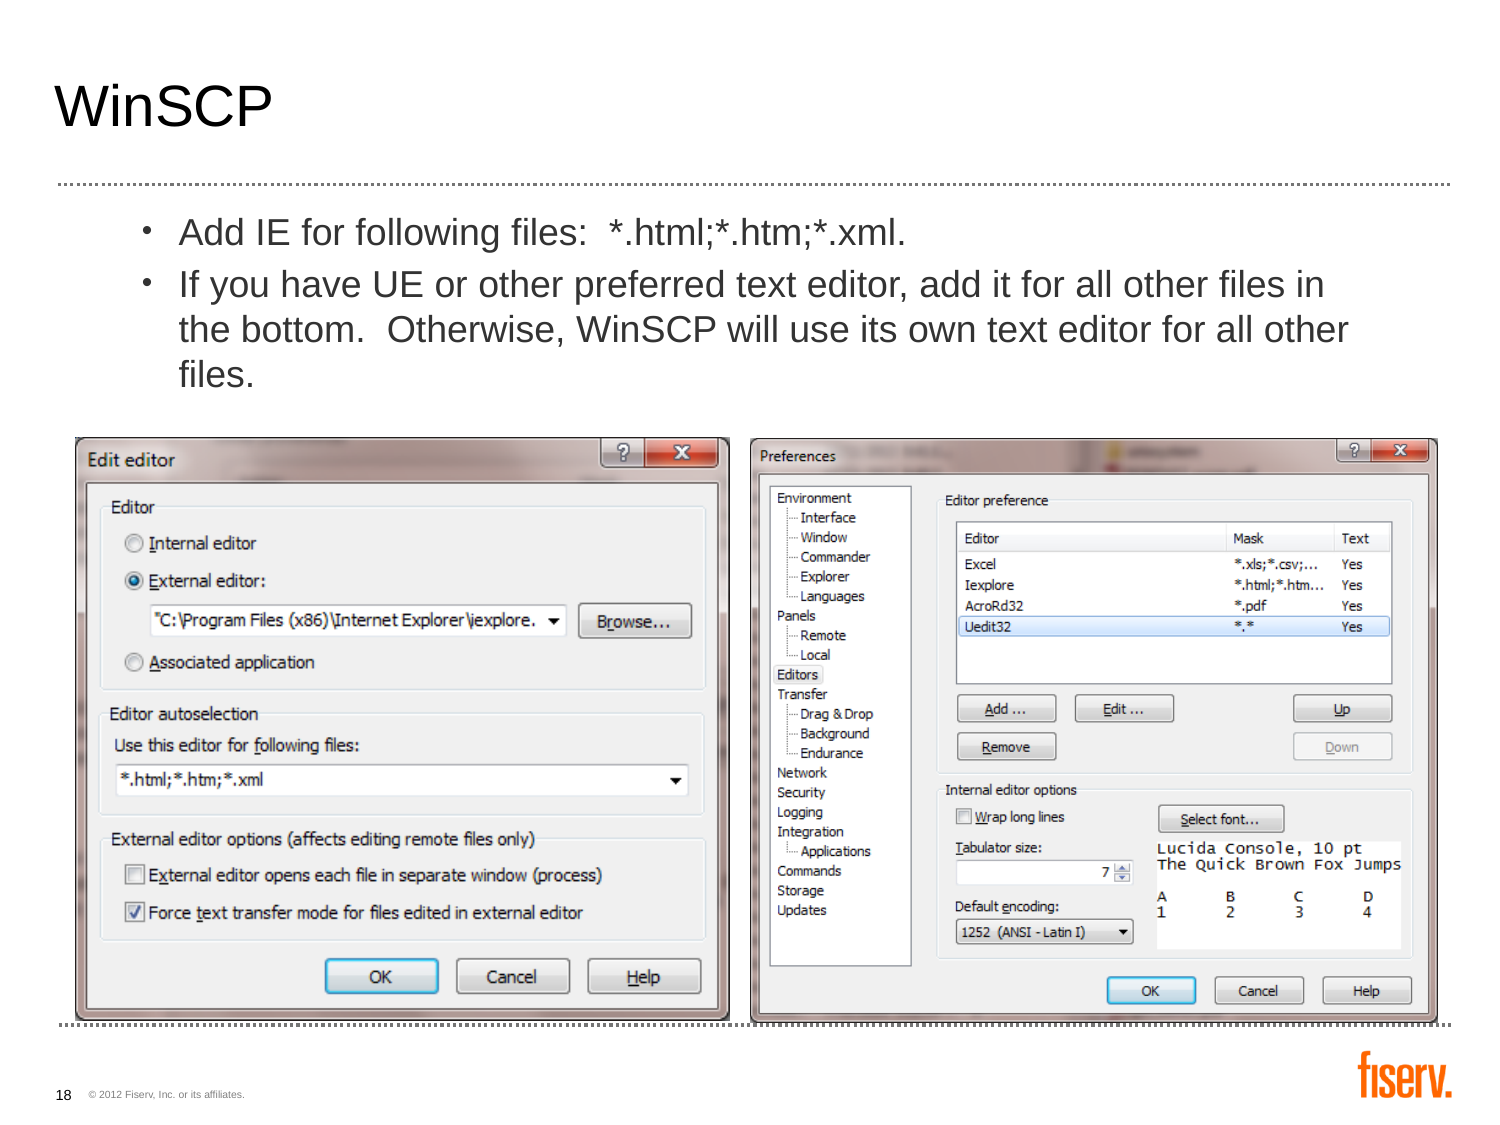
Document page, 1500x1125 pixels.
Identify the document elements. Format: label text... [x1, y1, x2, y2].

list Add IE for following files: *.html;*.htm;*.xml. If you have UE or other preferred text editor, add it for all other files in the bottom. Otherwise, WinSCP will use its own text editor for all other files. [88, 200, 1401, 1007]
picture [74, 437, 730, 1021]
title WinSCP [39, 35, 1398, 171]
slide_number 18 [40, 1078, 129, 1113]
picture [1357, 1049, 1452, 1098]
picture [749, 438, 1438, 1024]
